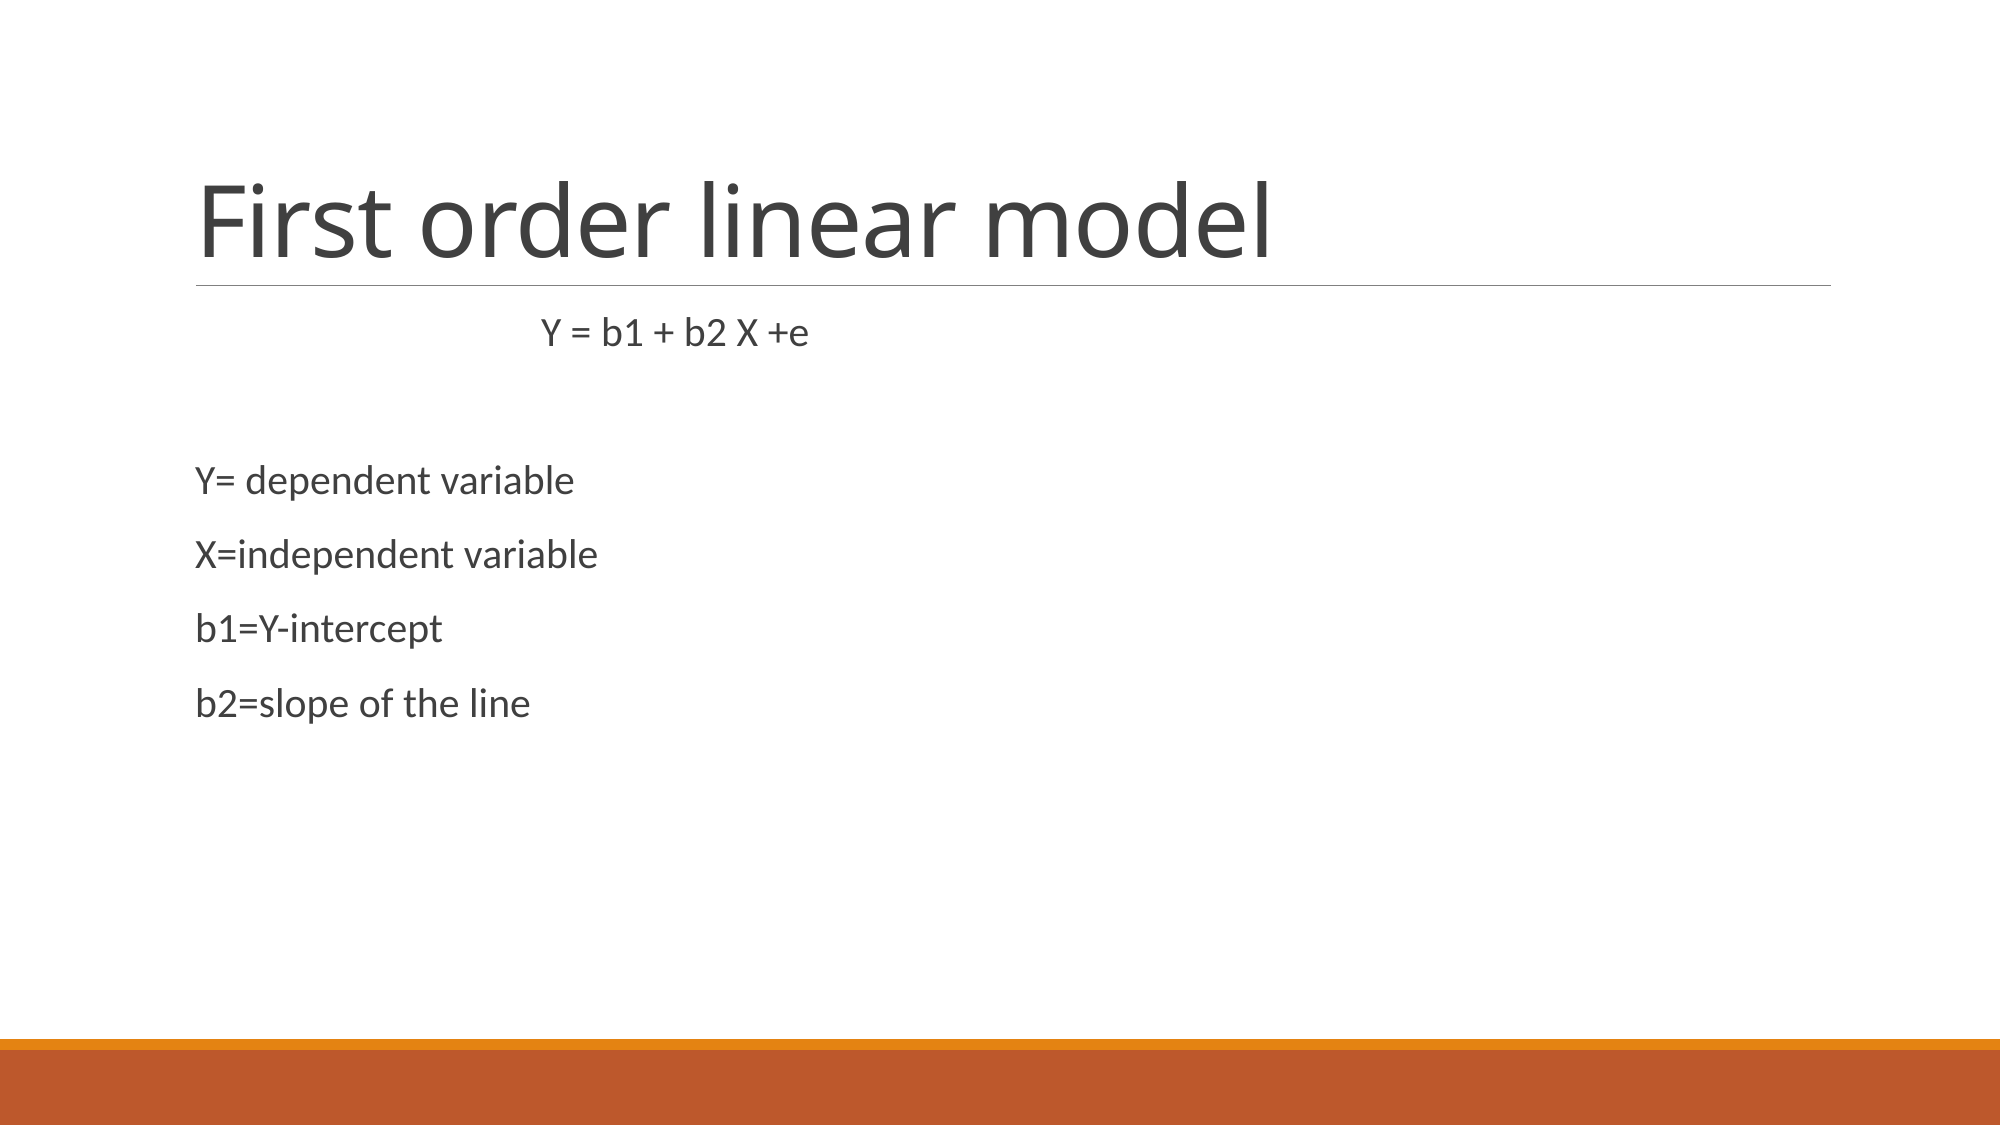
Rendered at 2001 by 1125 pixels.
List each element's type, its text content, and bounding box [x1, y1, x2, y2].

title First order linear model [180, 47, 1830, 285]
list Y = b1 + b2 X +e Y= dependent variable X=independent variable b1=Y-intercept b2=slope of the line [180, 302, 1830, 963]
